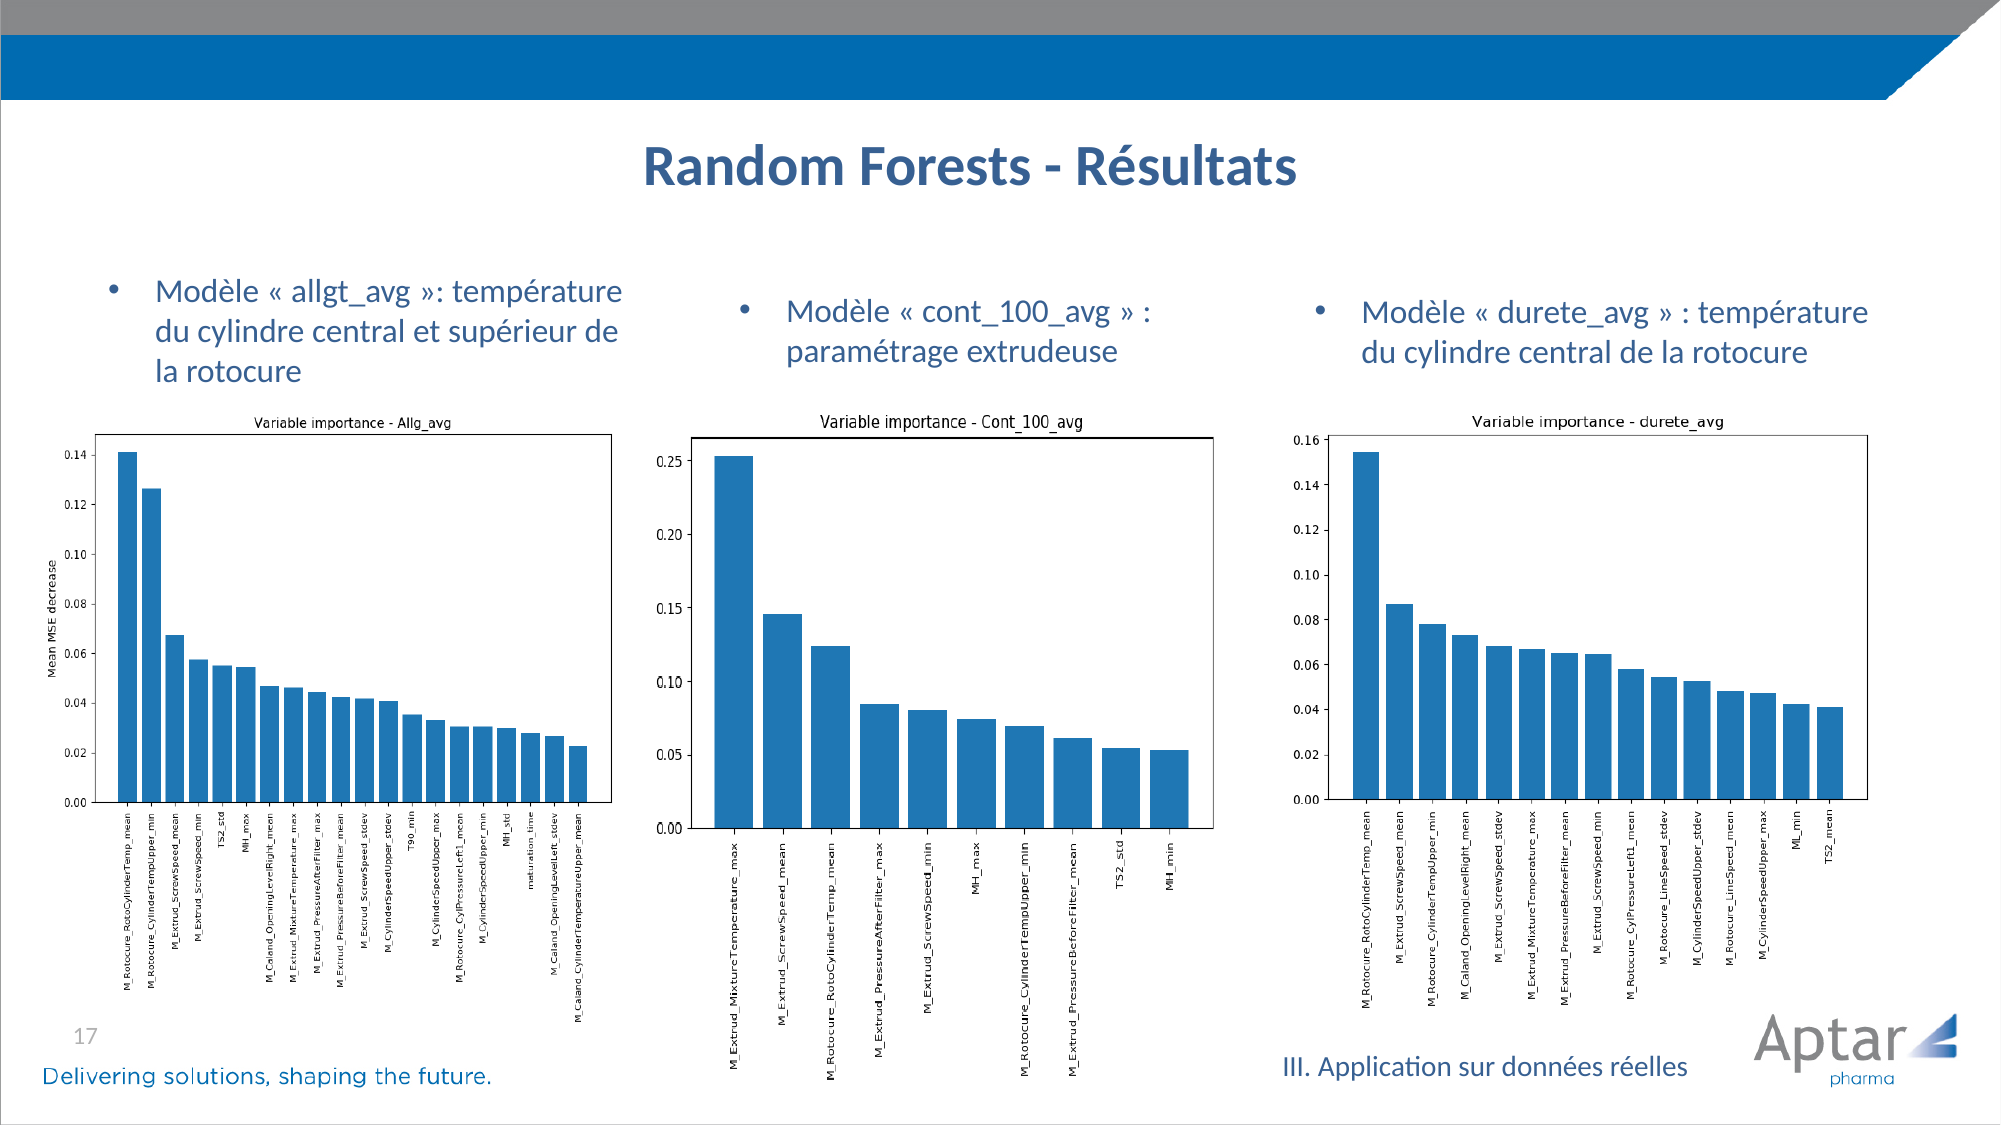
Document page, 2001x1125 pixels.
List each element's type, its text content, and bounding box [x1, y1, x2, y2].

title Random Forests - Résultats [57, 94, 1883, 231]
text_box Modèle « durete_avg » : température du cylindre central de la rotocure [1299, 282, 1896, 378]
text_box Modèle « allgt_avg »: température du cylindre central et supérieur de la rotocure [93, 262, 651, 405]
picture [0, 0, 2001, 1125]
text_box Modèle « cont_100_avg » : paramétrage extrudeuse [724, 281, 1205, 377]
slide_number 17 [57, 1032, 161, 1065]
text_box III. Application sur données réelles [1276, 1034, 1764, 1095]
